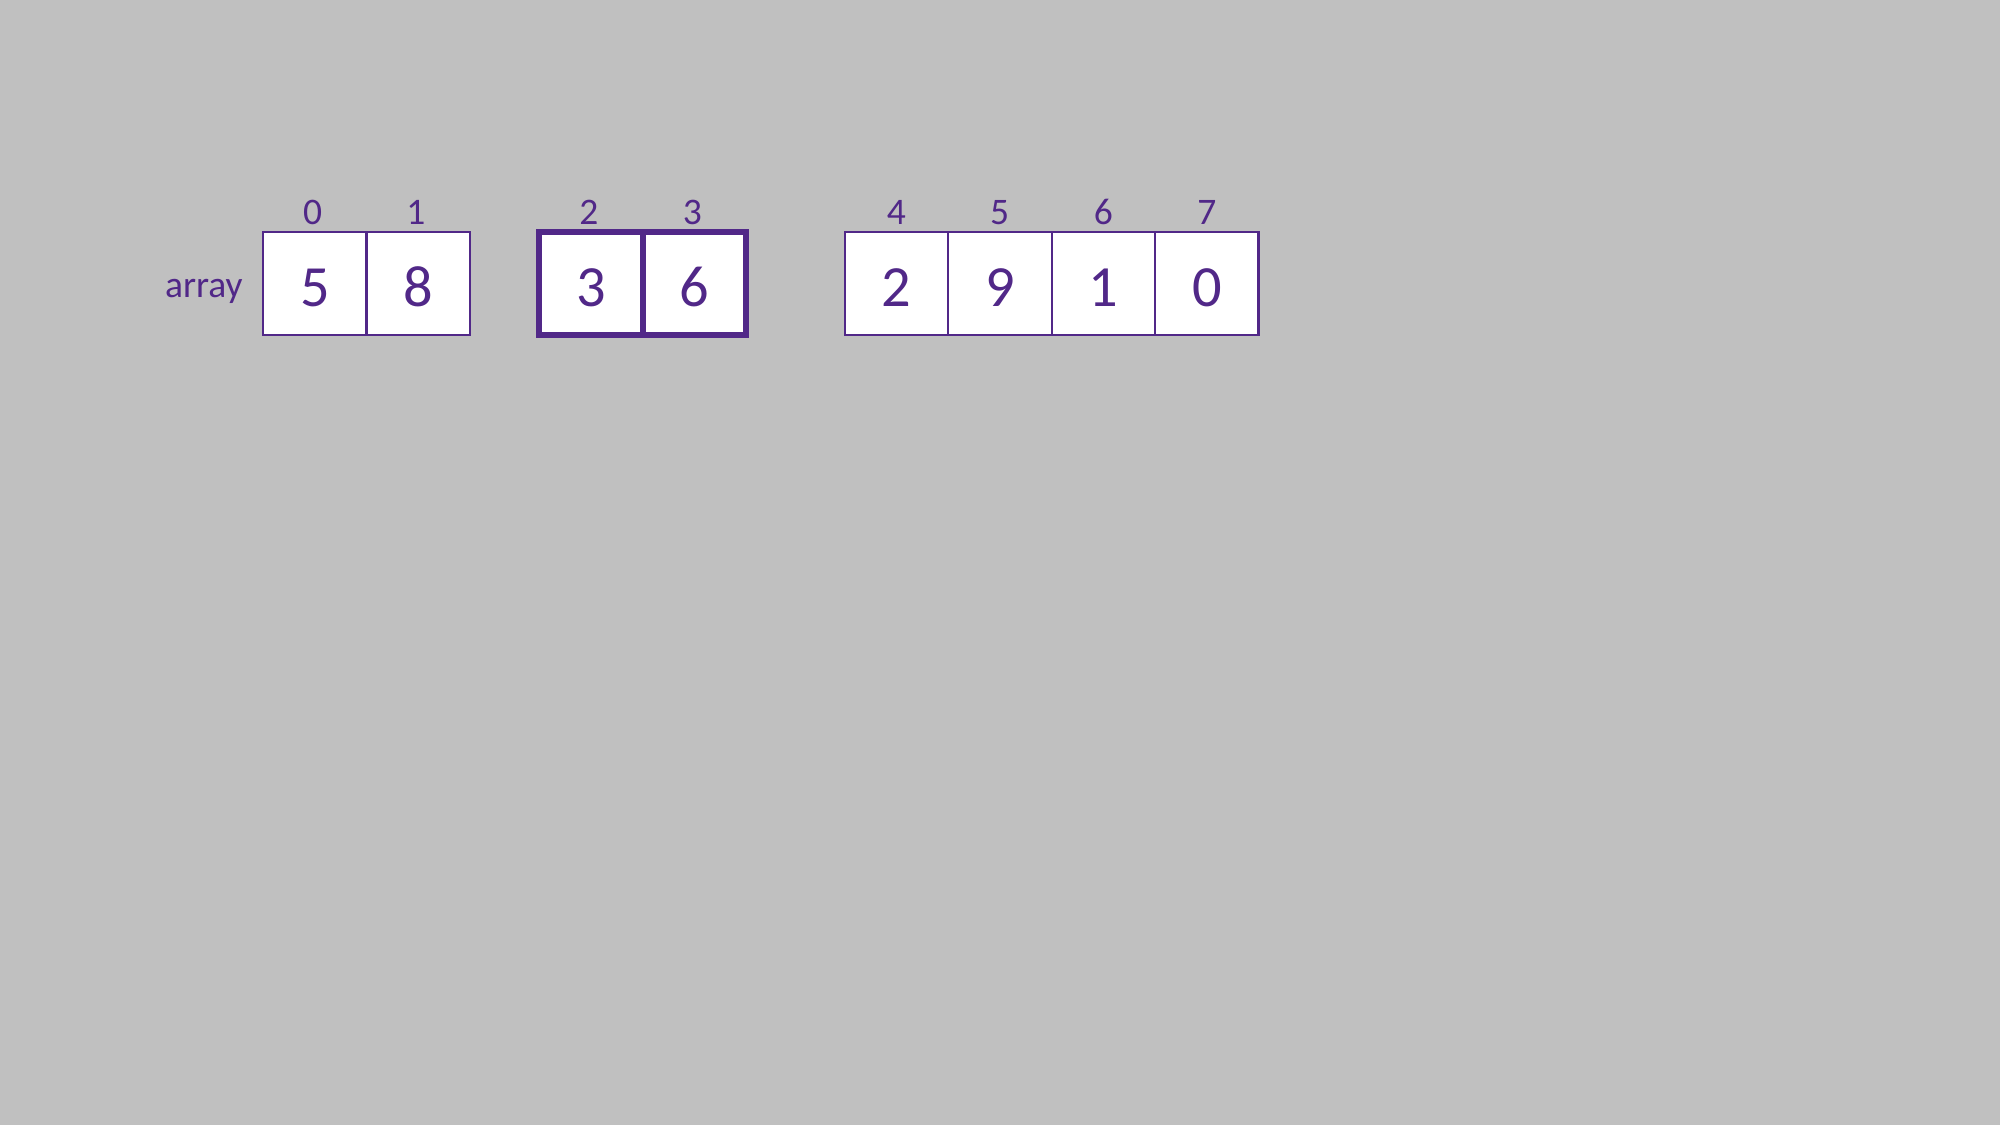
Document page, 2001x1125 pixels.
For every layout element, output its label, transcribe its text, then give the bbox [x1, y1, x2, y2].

text_box 9 [947, 231, 1051, 336]
text_box 3 [668, 179, 717, 240]
text_box array [150, 253, 258, 313]
text_box 0 [1154, 231, 1260, 336]
text_box 2 [844, 231, 947, 336]
text_box 0 [288, 179, 338, 240]
text_box 7 [1182, 179, 1232, 240]
text_box 8 [365, 231, 471, 336]
text_box 6 [1078, 179, 1128, 240]
text_box 6 [642, 231, 747, 336]
text_box 1 [1051, 231, 1154, 336]
text_box 3 [538, 231, 642, 336]
text_box 2 [564, 179, 614, 240]
text_box 1 [391, 179, 441, 240]
text_box 4 [872, 179, 921, 240]
text_box 5 [262, 231, 365, 336]
text_box 5 [975, 179, 1025, 240]
